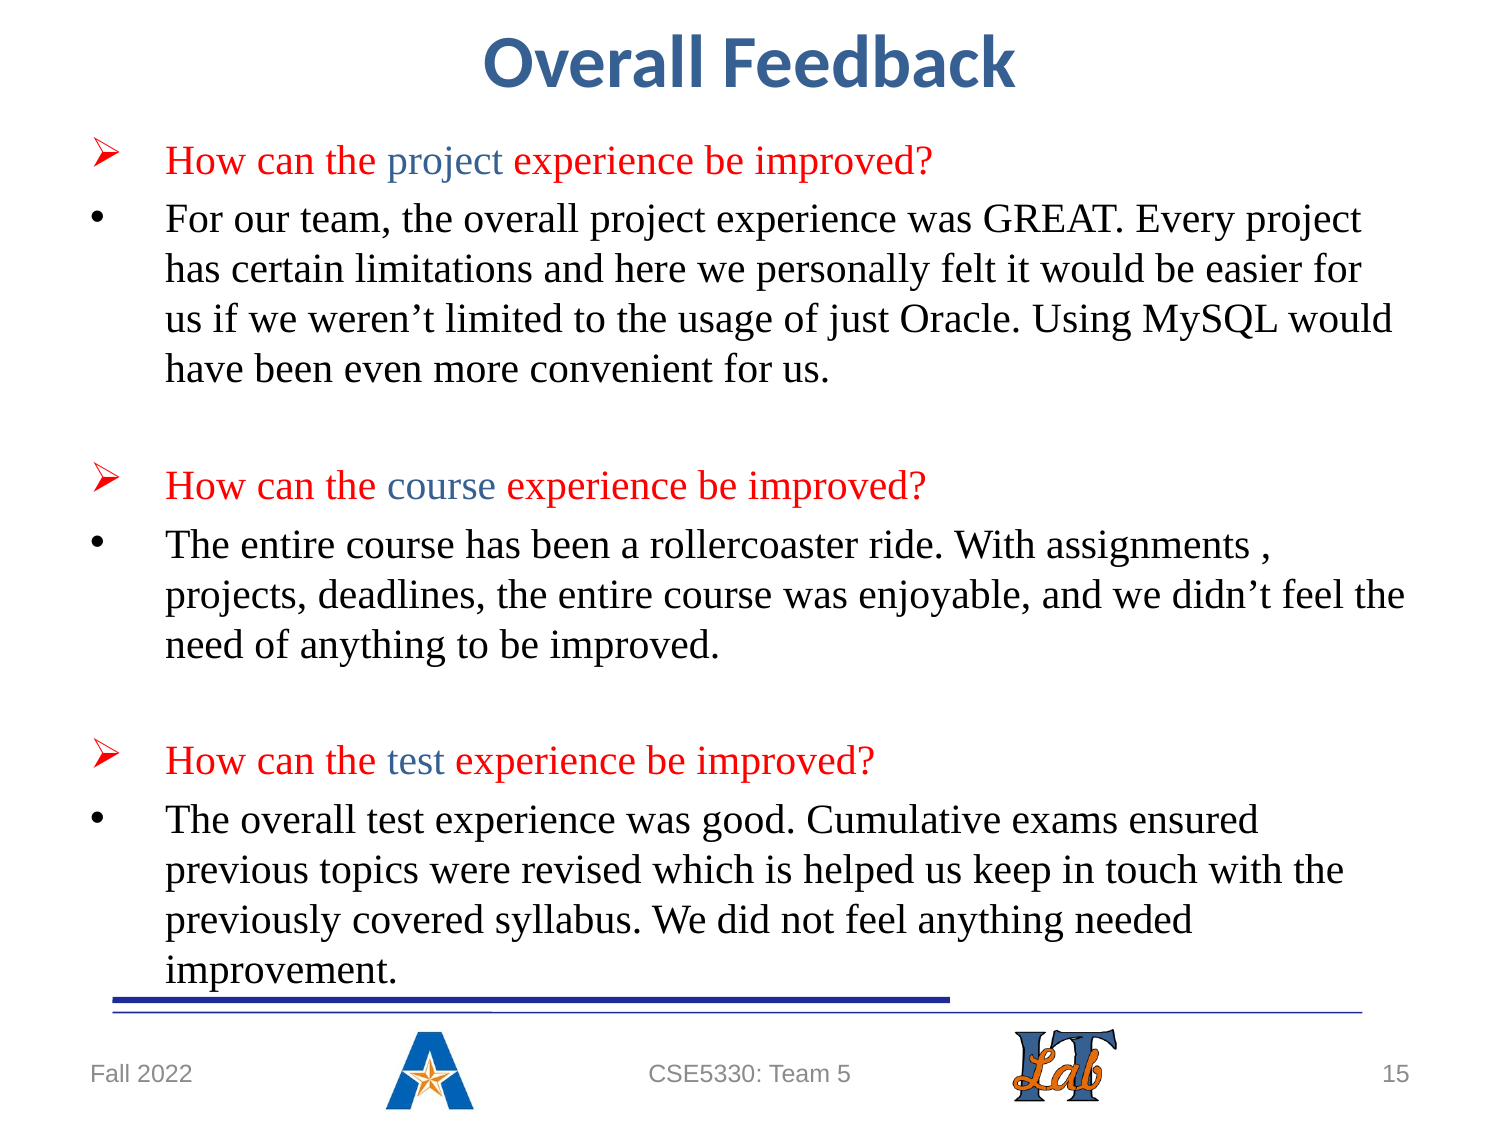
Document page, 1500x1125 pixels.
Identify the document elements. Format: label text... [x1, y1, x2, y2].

title Overall Feedback [75, 16, 1425, 99]
slide_number 15 [1074, 1042, 1425, 1103]
slide_number Fall 2022 [75, 1042, 425, 1103]
picture [1012, 1028, 1117, 1102]
picture [375, 1028, 488, 1114]
footer CSE5330: Team 5 [512, 1042, 988, 1103]
list How can the project experience be improved? For our team, the overall project experience was GREAT. Every project has certain limitations and here we personally felt it would be easier for us if we weren’t limited to the usage of just Oracle. Using MySQL would have been even more convenient for us. How can the course experience be improved? The entire course has been a rollercoaster ride. With assignments , projects, deadlines, the entire course was enjoyable, and we didn’t feel the need of anything to be improved. How can the test experience be improved? The overall test experience was good. Cumulative exams ensured previous topics were revised which is helped us keep in touch with the previously covered syllabus. We did not feel anything needed improvement. [75, 125, 1425, 1005]
